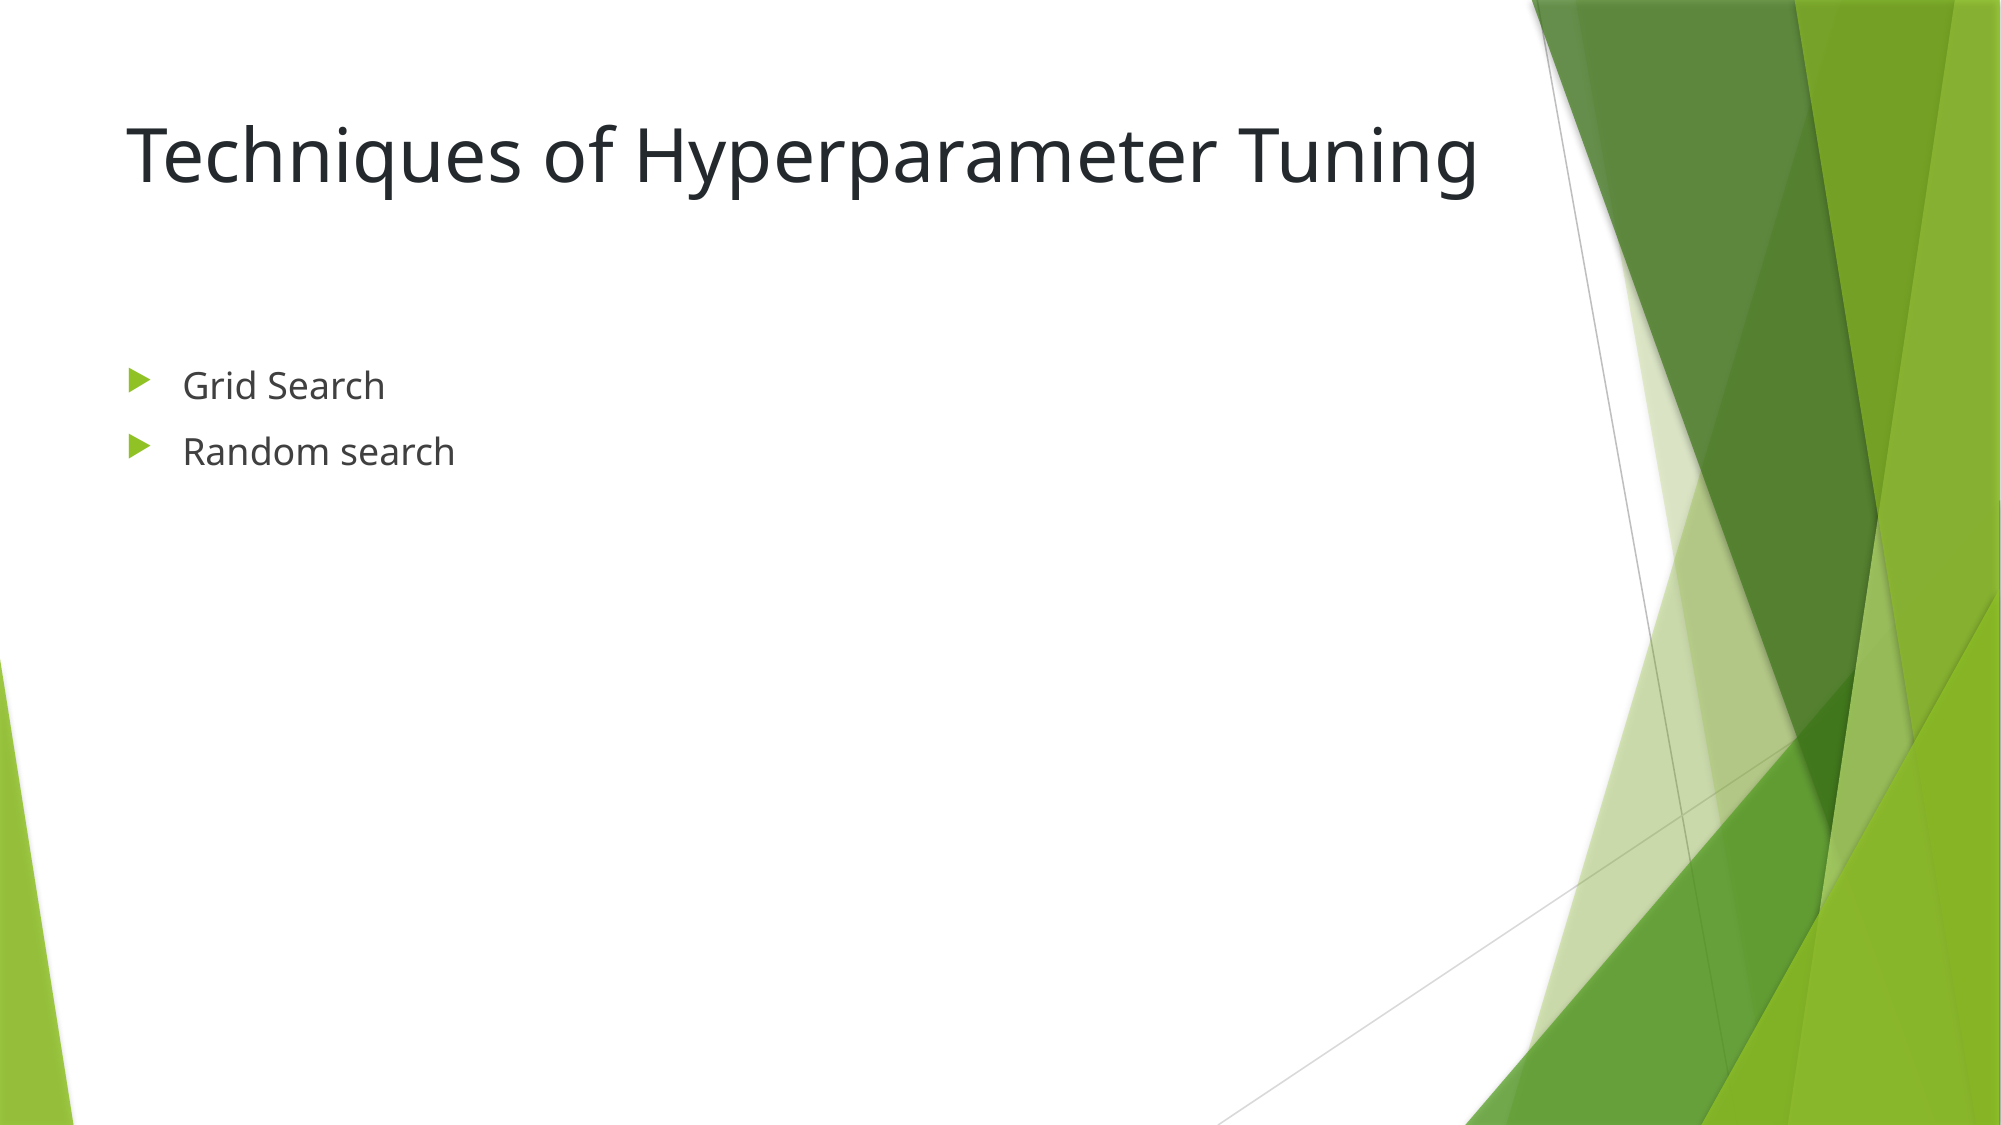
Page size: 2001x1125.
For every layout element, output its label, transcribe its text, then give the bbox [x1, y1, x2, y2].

title Techniques of Hyperparameter Tuning [111, 99, 1522, 317]
list Grid Search Random search [111, 354, 1522, 992]
